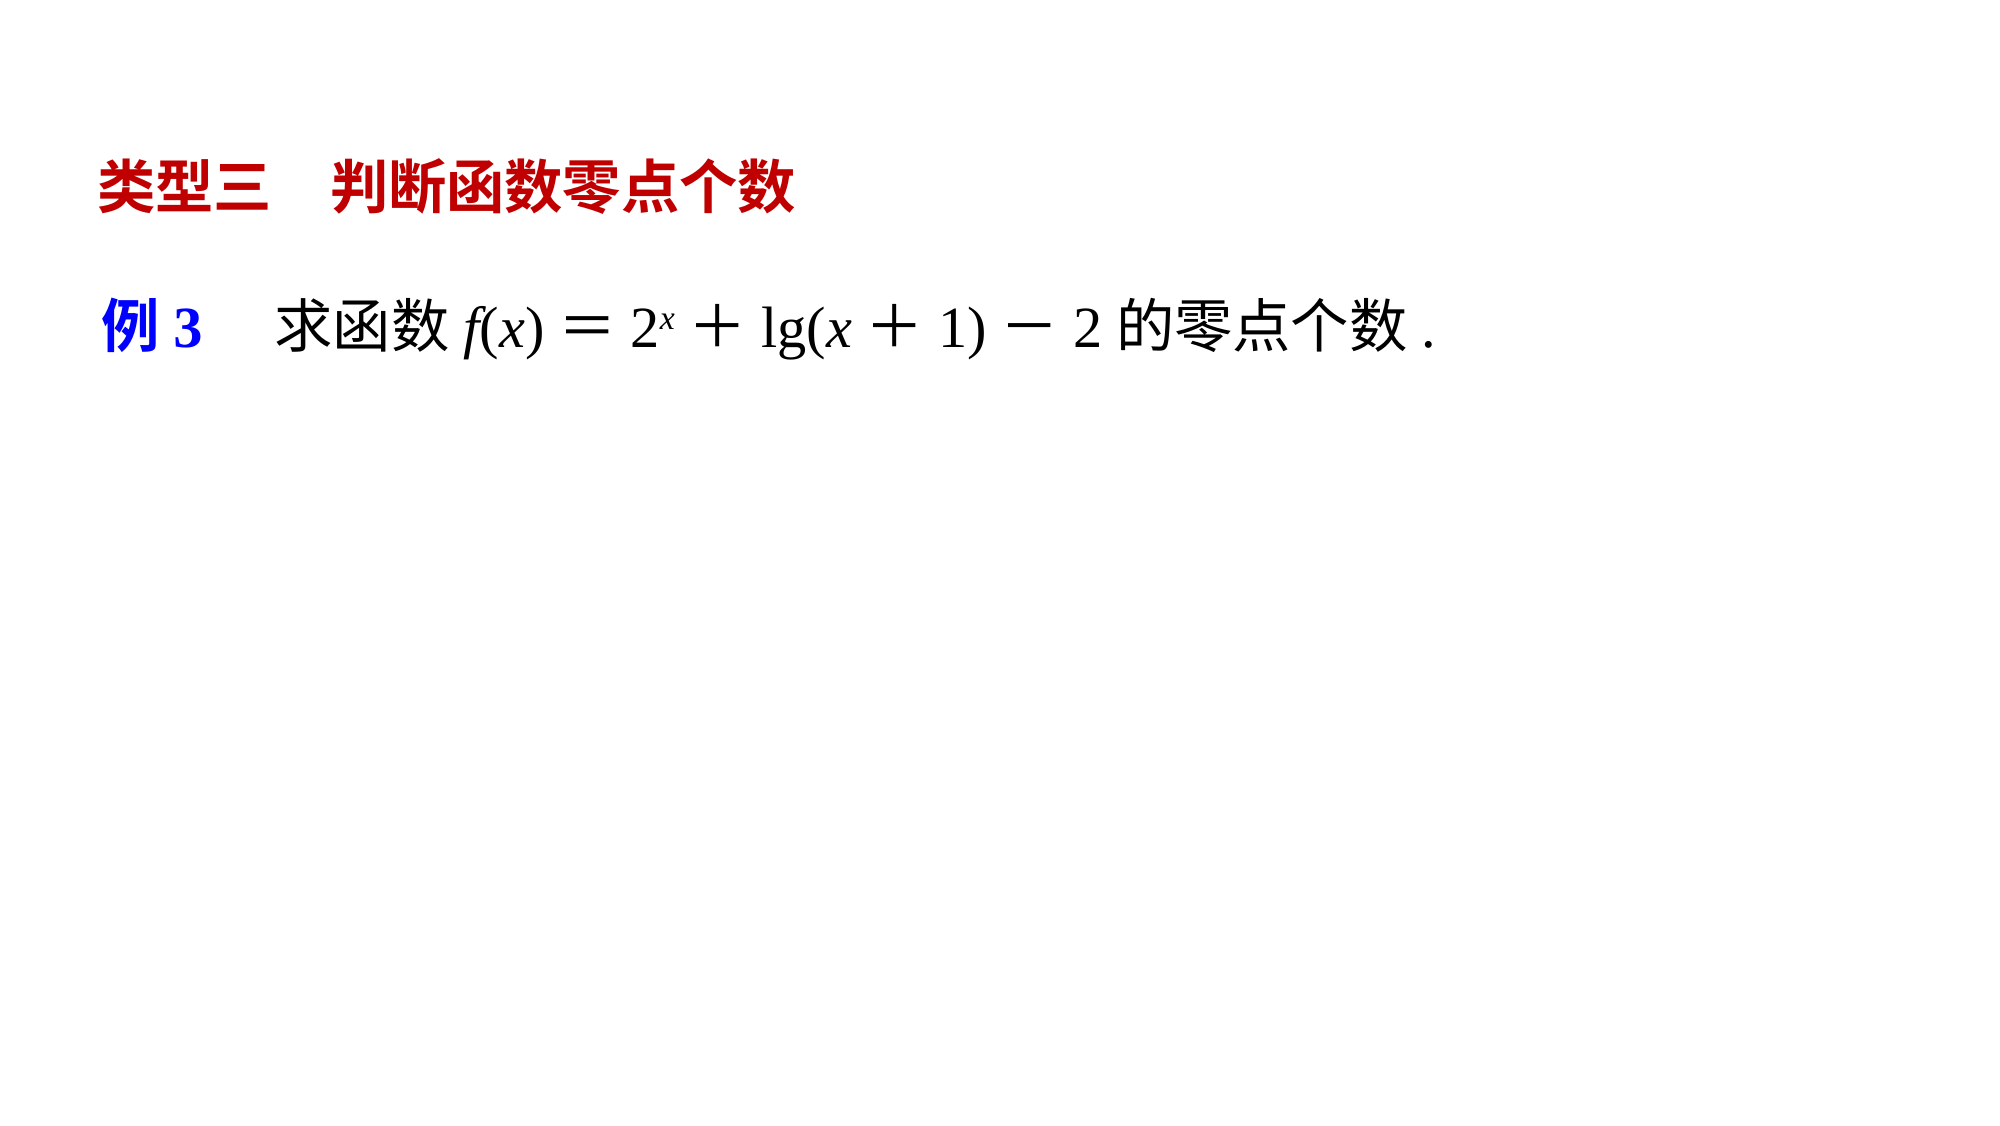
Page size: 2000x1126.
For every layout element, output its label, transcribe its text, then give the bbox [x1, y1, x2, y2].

text_box 类型三 判断函数零点个数 [77, 105, 1957, 231]
text_box 例3 求函数f(x)＝2x＋lg(x＋1)－2的零点个数. [81, 243, 1912, 369]
